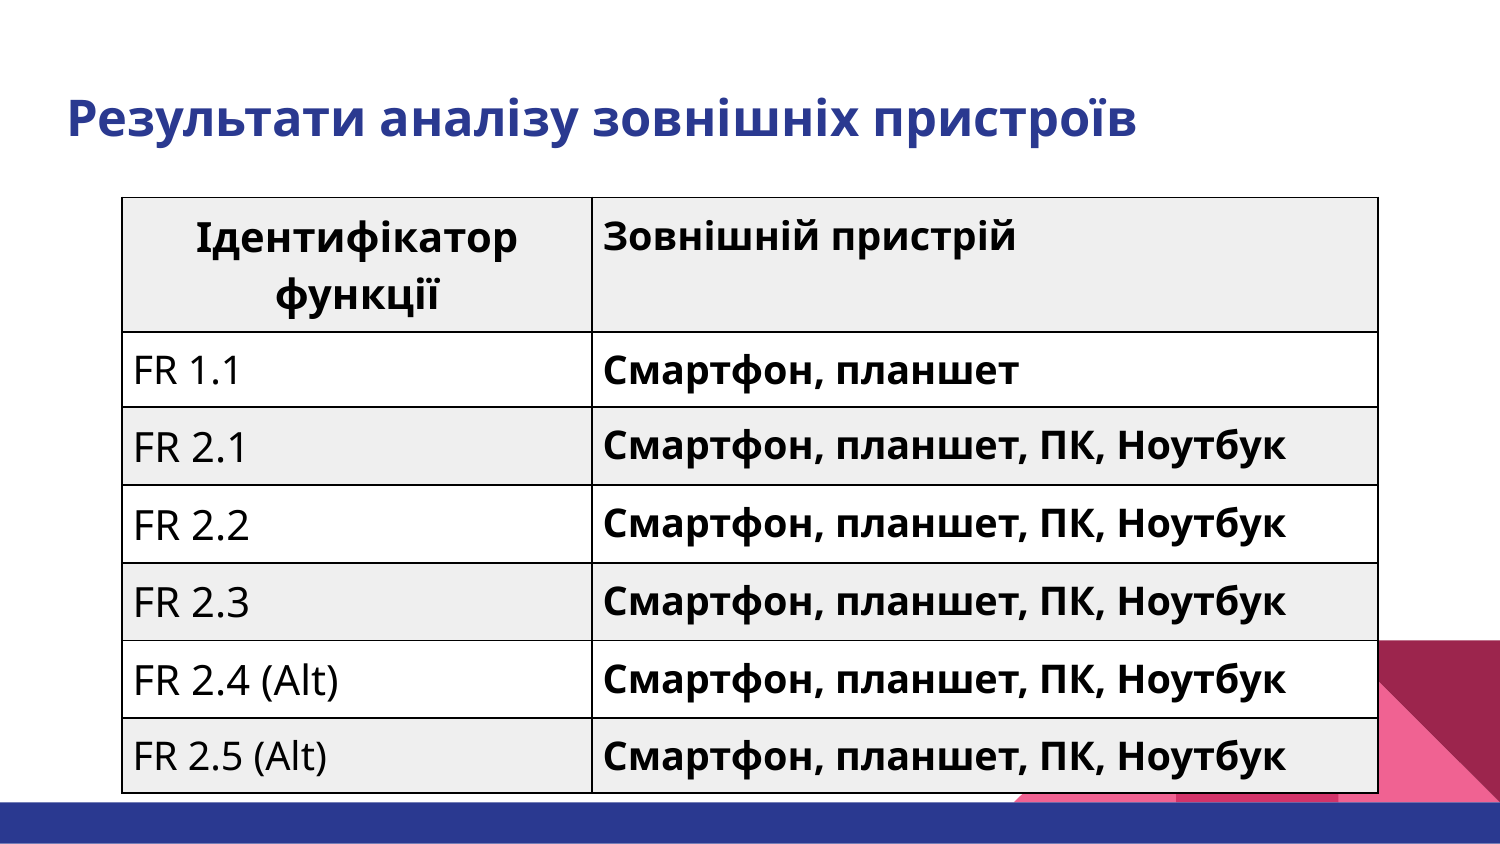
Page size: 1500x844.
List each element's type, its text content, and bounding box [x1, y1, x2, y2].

table_cell Смартфон, планшет, ПК, Ноутбук [593, 408, 1377, 484]
title Результати аналізу зовнішніх пристроїв [51, 67, 1449, 167]
table_cell Смартфон, планшет [593, 333, 1377, 406]
table_cell Смартфон, планшет, ПК, Ноутбук [593, 564, 1377, 640]
table_header Зовнішній пристрій [593, 198, 1377, 331]
table_cell FR 2.1 [123, 408, 591, 484]
table_cell FR 2.4 (Alt) [123, 641, 591, 717]
table_cell FR 2.3 [123, 564, 591, 640]
table_cell Смартфон, планшет, ПК, Ноутбук [593, 719, 1377, 792]
table_cell FR 2.2 [123, 486, 591, 562]
table_header Ідентифікатор функції [123, 198, 591, 331]
table_cell FR 1.1 [123, 333, 591, 406]
table_cell FR 2.5 (Alt) [123, 719, 591, 792]
table_cell Смартфон, планшет, ПК, Ноутбук [593, 641, 1377, 717]
table_cell Смартфон, планшет, ПК, Ноутбук [593, 486, 1377, 562]
